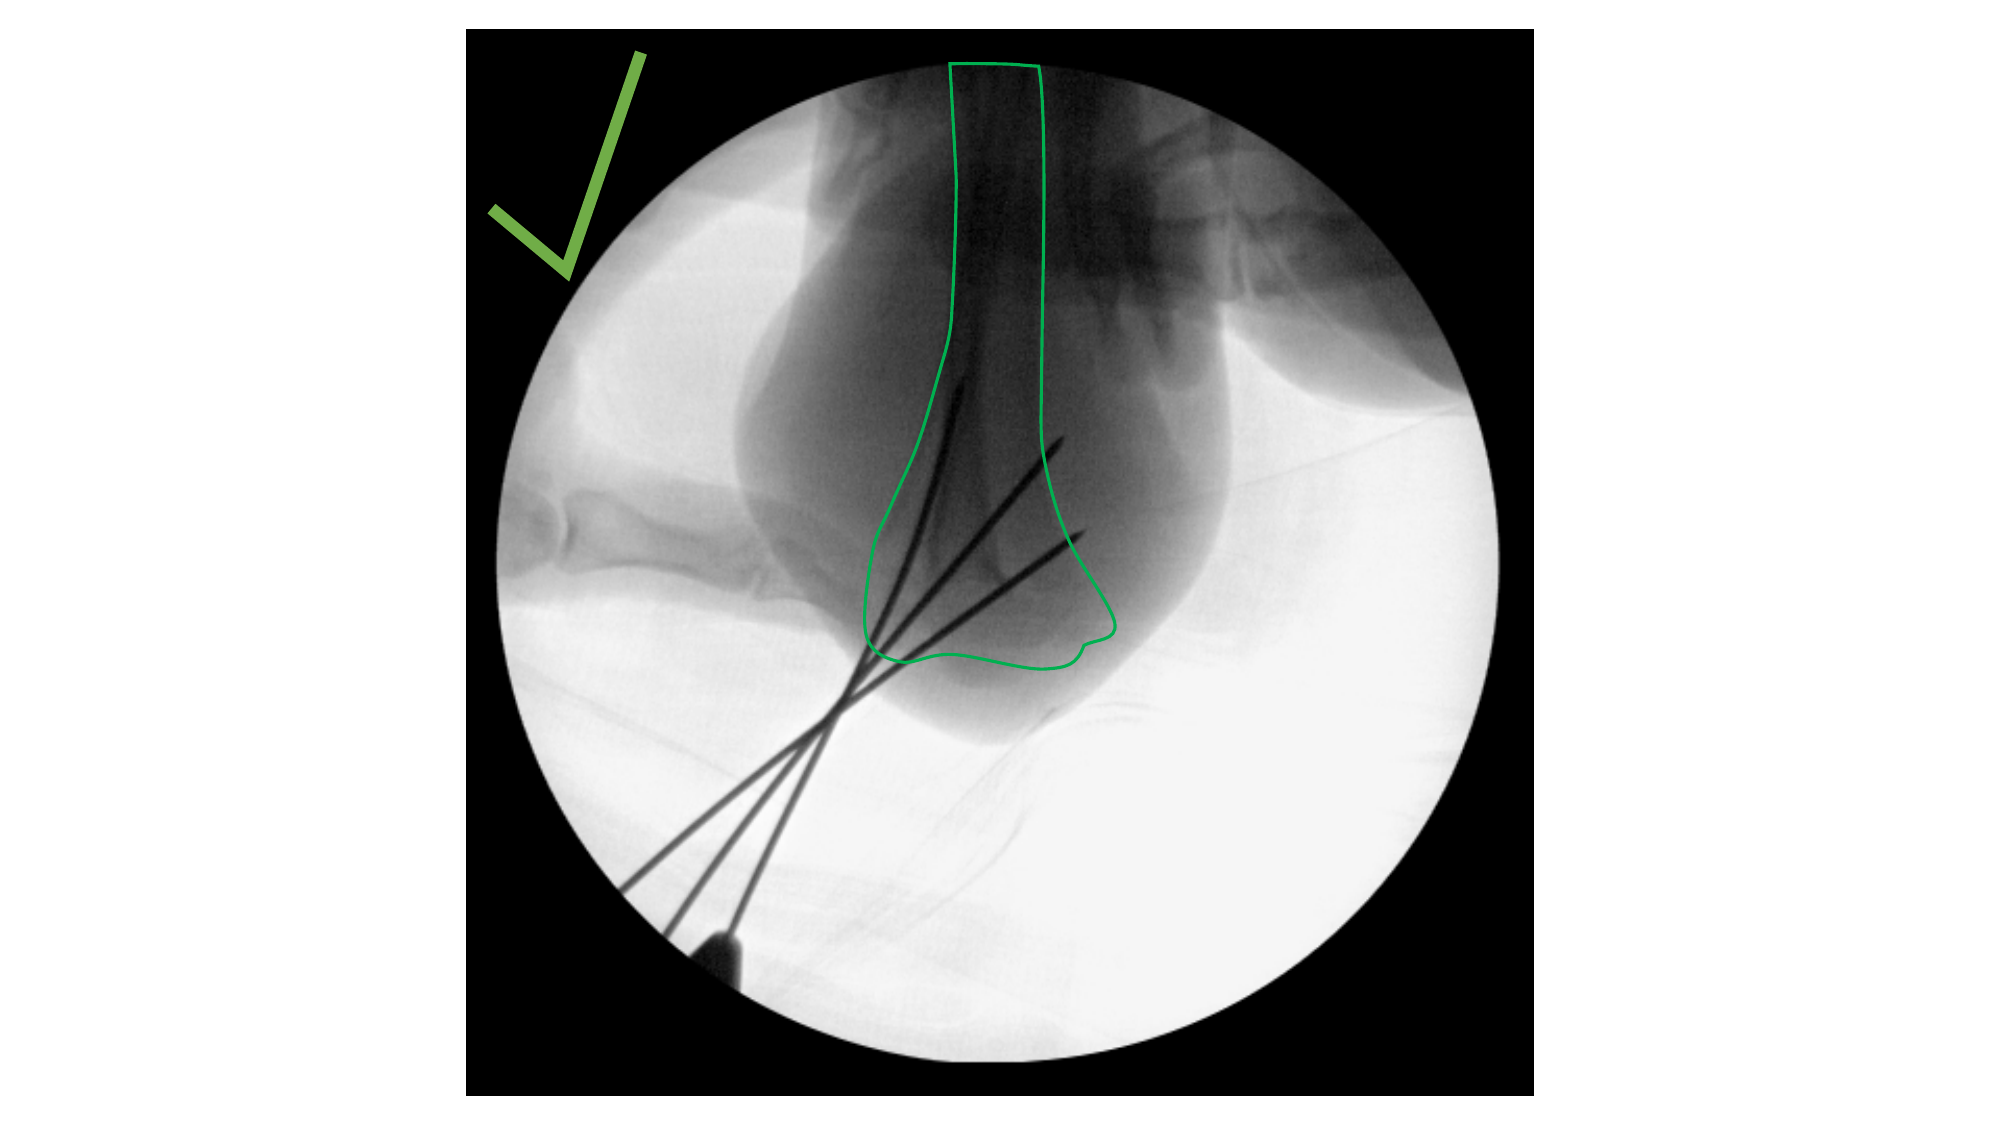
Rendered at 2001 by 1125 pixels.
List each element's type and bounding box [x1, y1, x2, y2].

text_box [466, 29, 1534, 1096]
